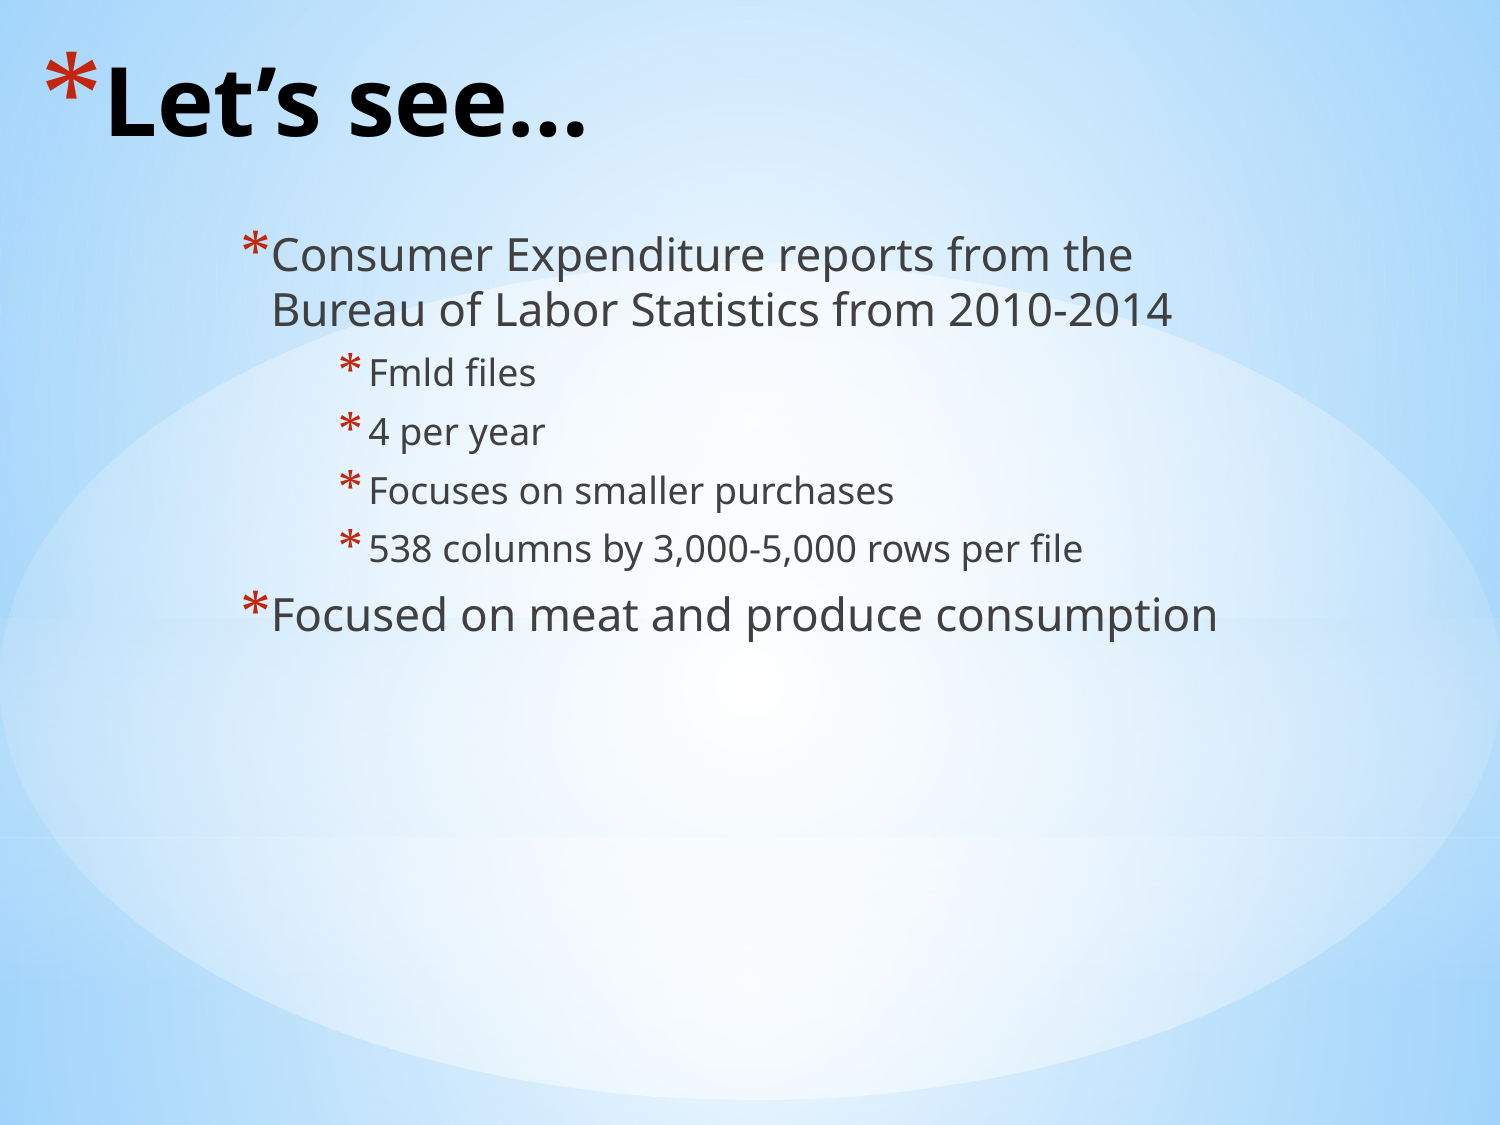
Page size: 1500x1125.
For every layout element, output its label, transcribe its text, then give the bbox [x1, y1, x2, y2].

list Consumer Expenditure reports from the Bureau of Labor Statistics from 2010-2014 Fmld files 4 per year Focuses on smaller purchases 538 columns by 3,000-5,000 rows per file Focused on meat and produce consumption [218, 217, 1269, 788]
title Let’s see… [26, 32, 1095, 221]
